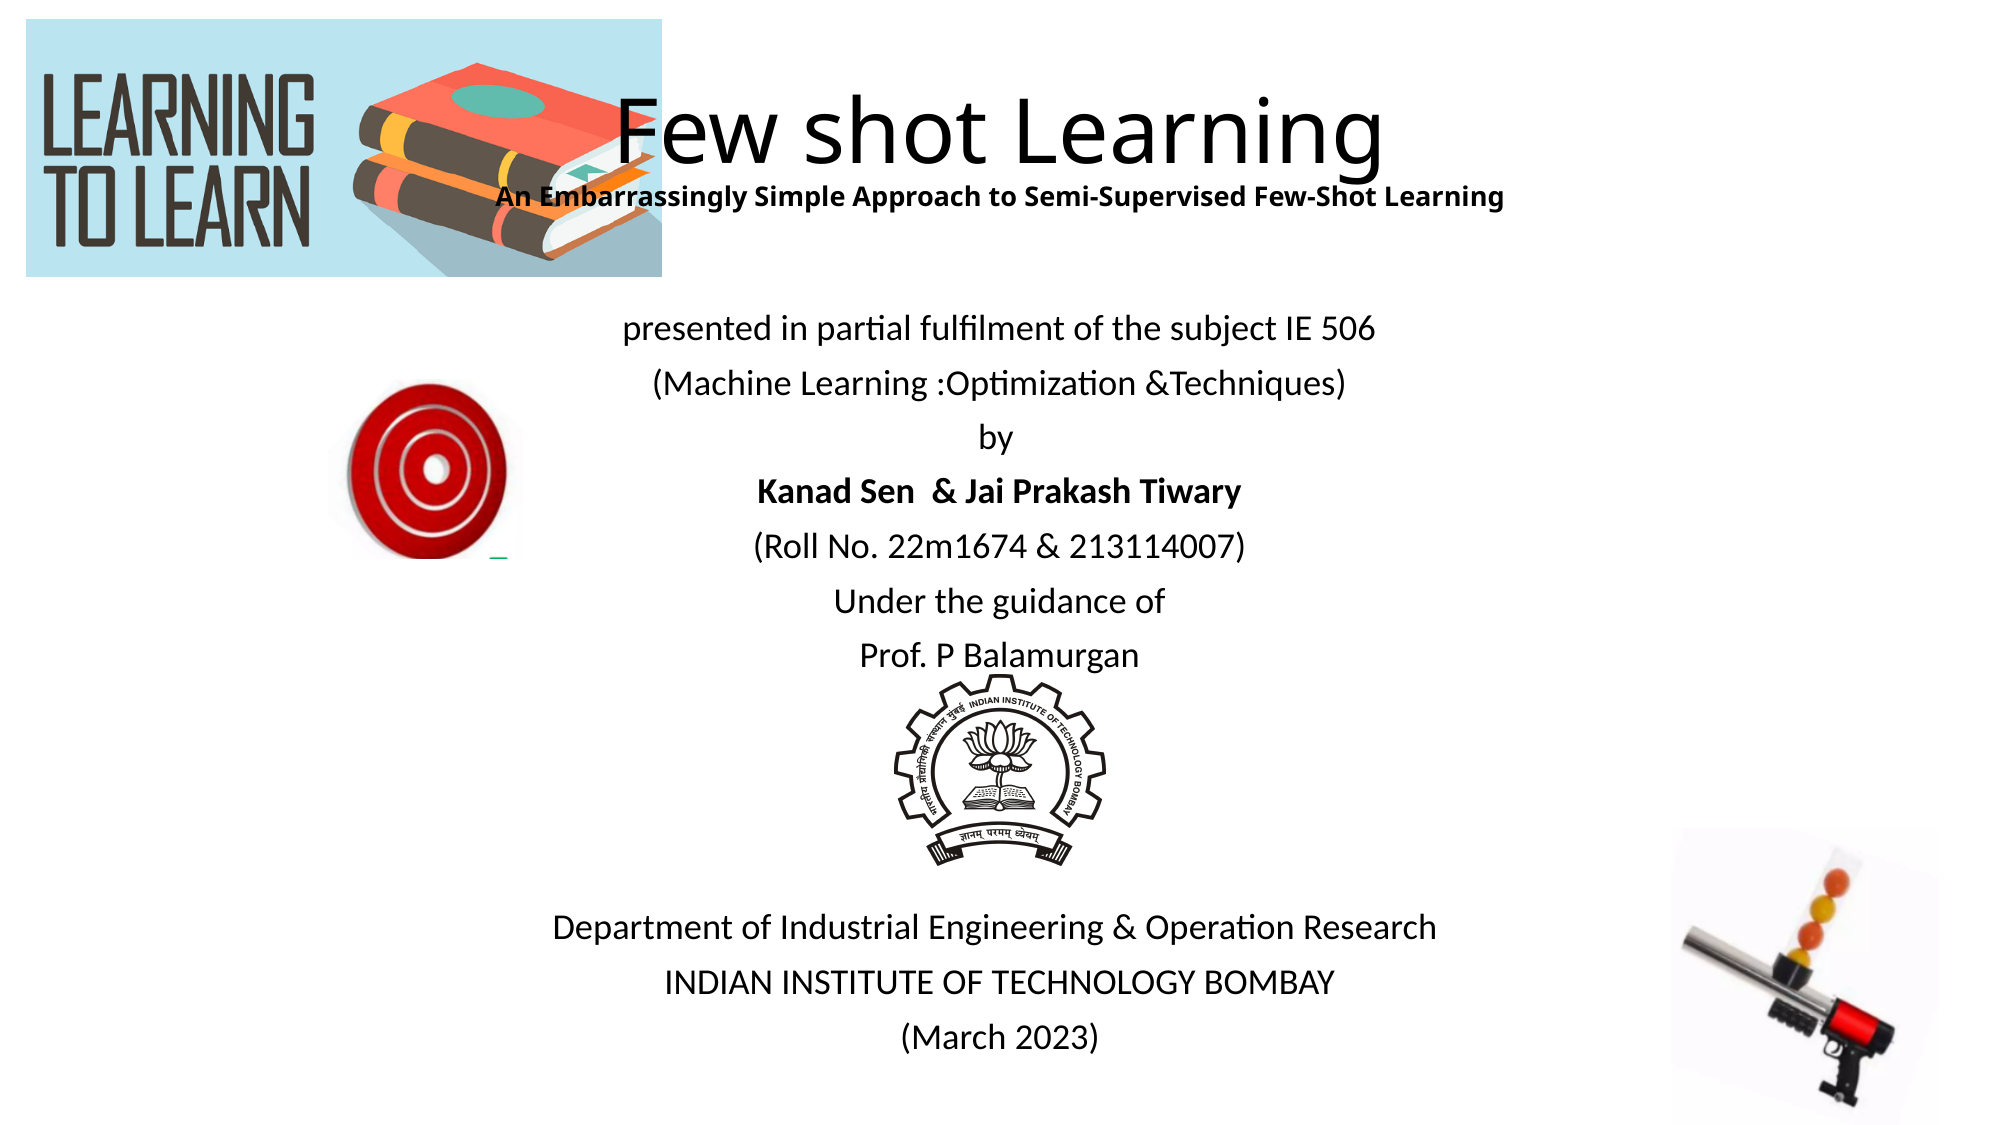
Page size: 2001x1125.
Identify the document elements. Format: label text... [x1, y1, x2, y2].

picture [26, 19, 662, 278]
subtitle presented in partial fulfilment of the subject IE 506 (Machine Learning :Optimization &Techniques) by Kanad Sen & Jai Prakash Tiwary (Roll No. 22m1674 & 213114007) Under the guidance of Prof. P Balamurgan Department of Industrial Engineering & Operation Research INDIAN INSTITUTE OF TECHNOLOGY BOMBAY (March 2023) [249, 301, 1750, 1074]
picture [894, 674, 1106, 866]
picture [328, 379, 523, 559]
picture [1671, 828, 1939, 1125]
title Few shot Learning An Embarrassingly Simple Approach to Semi-Supervised Few-Shot Learning [662, 77, 1750, 220]
